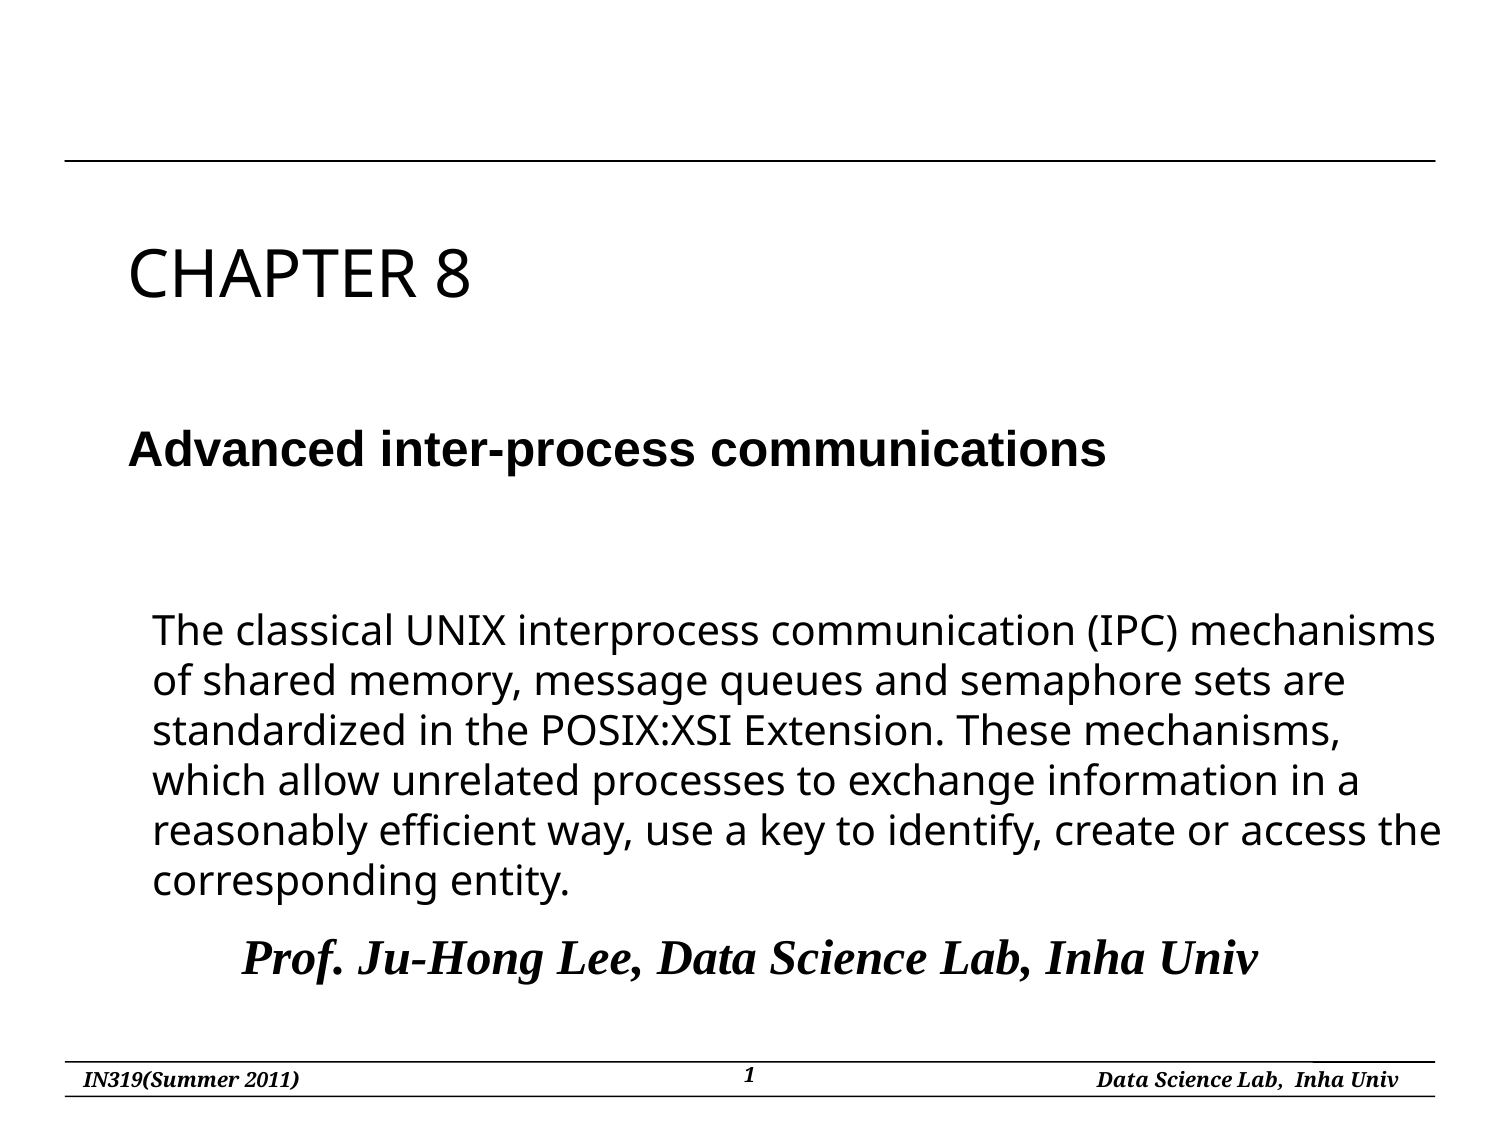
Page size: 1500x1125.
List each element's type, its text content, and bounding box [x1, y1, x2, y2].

text_box [147, 562, 1471, 728]
text_box The classical UNIX interprocess communication (IPC) mechanisms of shared memory, message queues and semaphore sets are standardized in the POSIX:XSI Extension. These mechanisms, which allow unrelated processes to exchange information in a reasonably efficient way, use a key to identify, create or access the corresponding entity. [137, 596, 1461, 762]
slide_number 1 [574, 1054, 925, 1102]
title CHAPTER 8 [112, 214, 1388, 327]
text_box [112, 621, 1436, 787]
subtitle Advanced inter-process communications [111, 408, 1163, 512]
text_box Prof. Ju-Hong Lee, Data Science Lab, Inha Univ [224, 916, 1275, 1019]
